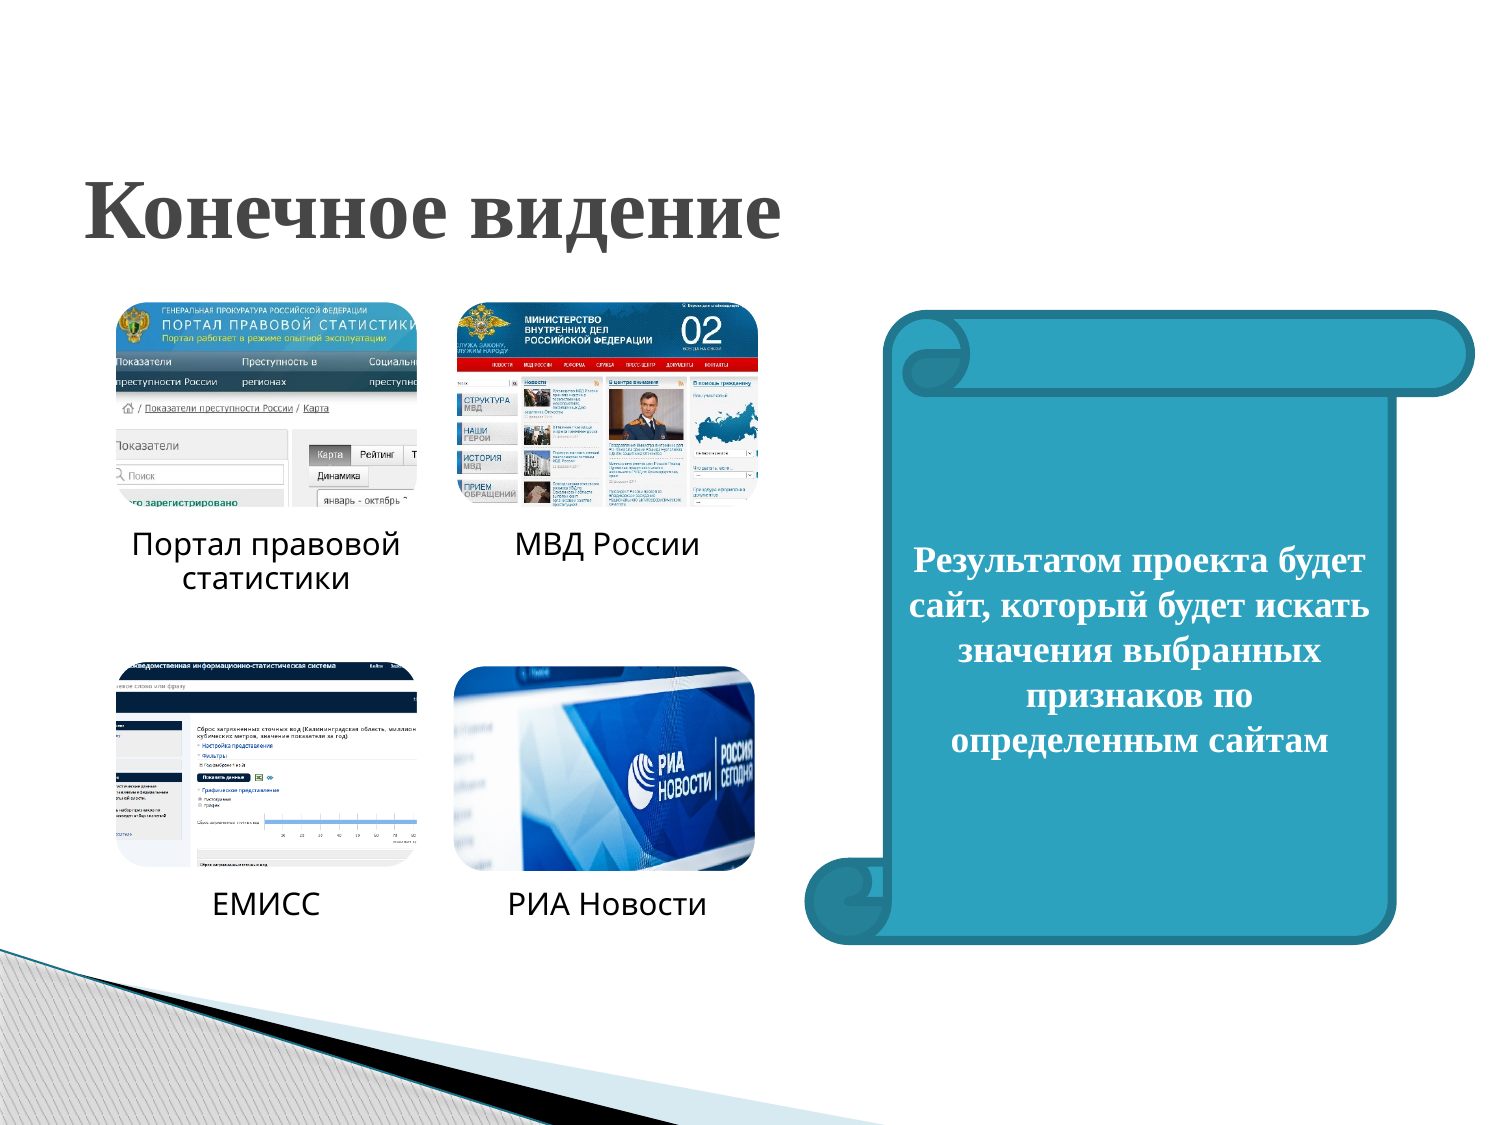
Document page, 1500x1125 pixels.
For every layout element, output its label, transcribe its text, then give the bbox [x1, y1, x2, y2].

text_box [0, 297, 904, 987]
title Конечное видение [70, 117, 1421, 293]
text_box Результатом проекта будет сайт, который будет искать значения выбранных признаков по определенным сайтам [909, 309, 1476, 946]
